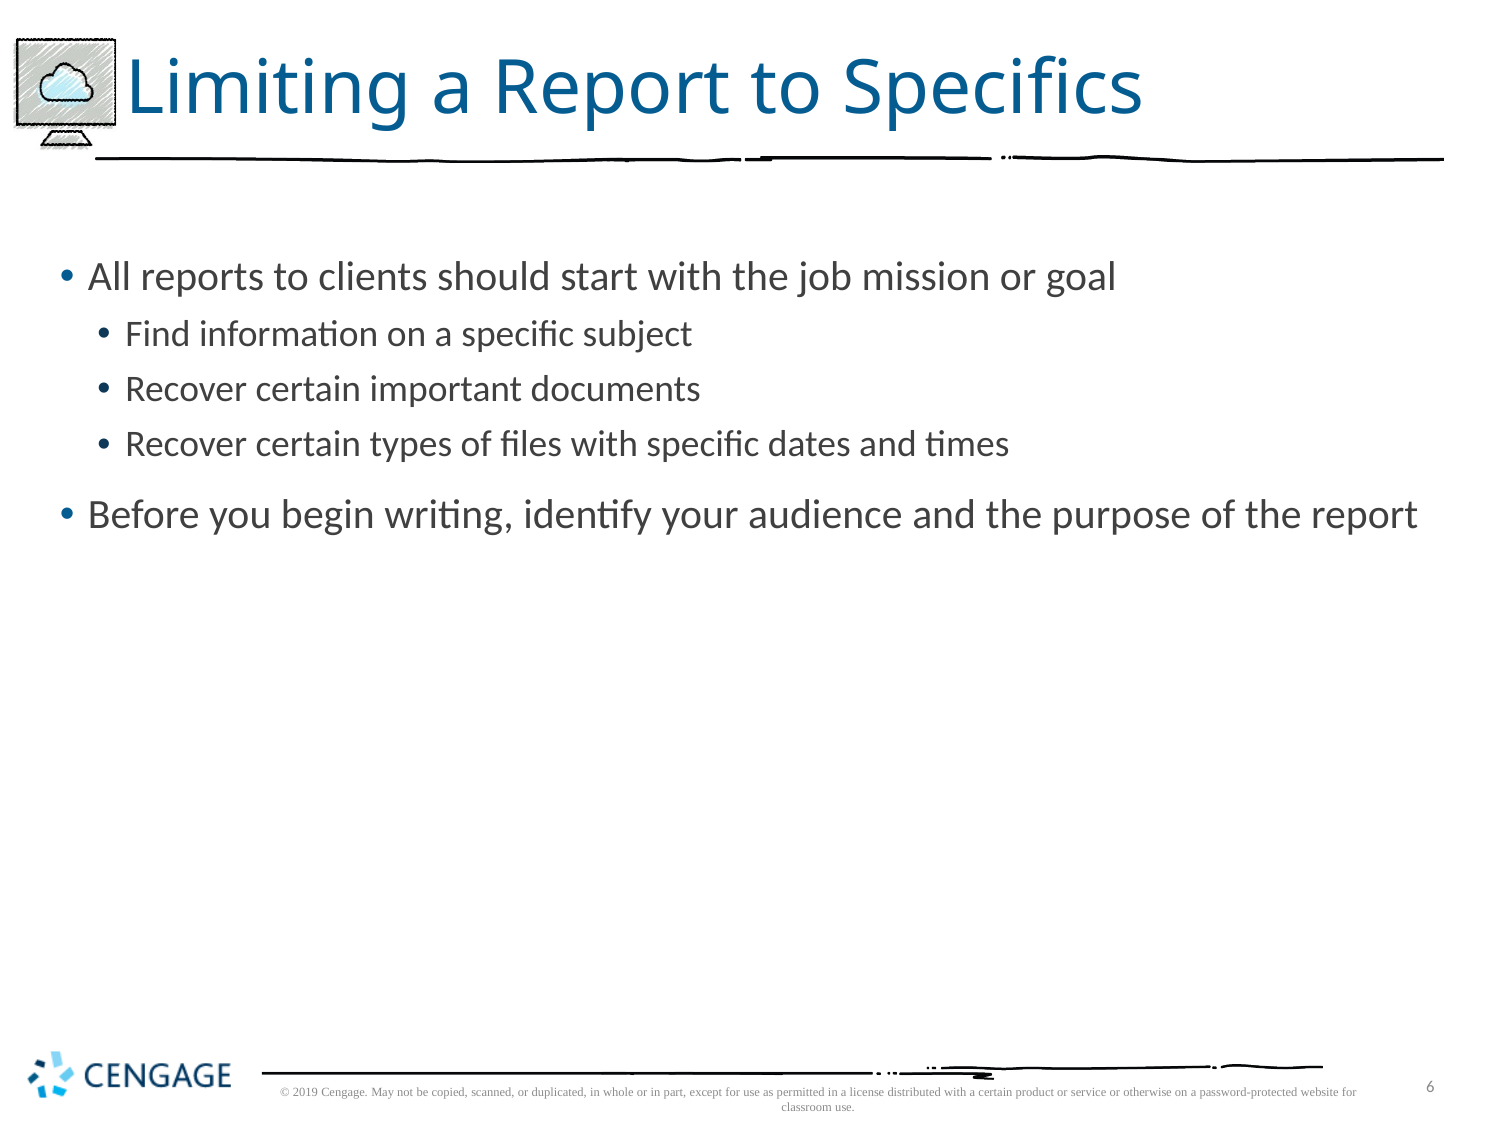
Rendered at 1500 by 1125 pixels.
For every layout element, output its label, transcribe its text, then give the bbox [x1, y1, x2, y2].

footer © 2019 Cengage. May not be copied, scanned, or duplicated, in whole or in part, except for use as permitted in a license distributed with a certain product or service or otherwise on a password-protected website for classroom use. [261, 1079, 1375, 1120]
picture [7, 1037, 244, 1111]
list All reports to clients should start with the job mission or goal Find information on a specific subject Recover certain important documents Recover certain types of files with specific dates and times Before you begin writing, identify your audience and the purpose of the report [59, 252, 1441, 490]
picture [12, 36, 117, 151]
title Limiting a Report to Specifics [125, 66, 1442, 116]
picture [95, 155, 1444, 163]
picture [261, 1064, 1323, 1079]
